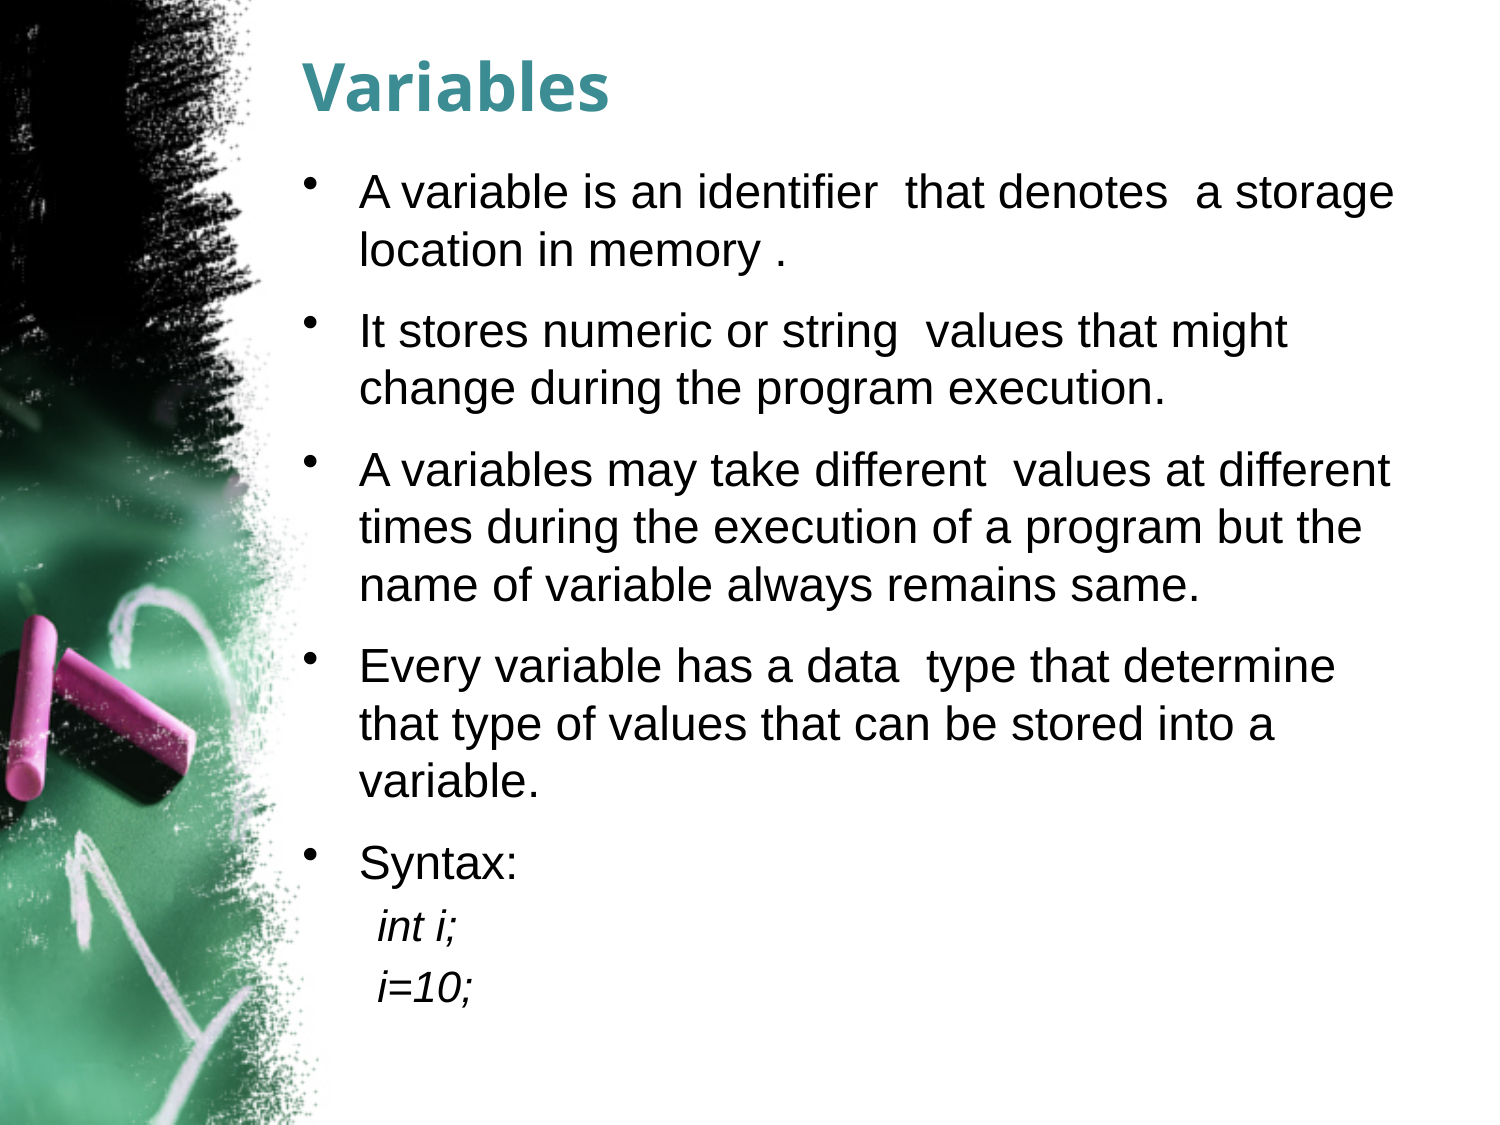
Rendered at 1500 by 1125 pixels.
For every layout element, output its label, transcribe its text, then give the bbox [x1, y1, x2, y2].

title Variables [287, 15, 1438, 153]
list A variable is an identifier that denotes a storage location in memory . It stores numeric or string values that might change during the program execution. A variables may take different values at different times during the execution of a program but the name of variable always remains same. Every variable has a data type that determine that type of values that can be stored into a variable. Syntax: int i; i=10; [287, 153, 1438, 1125]
picture [0, 0, 1500, 1125]
